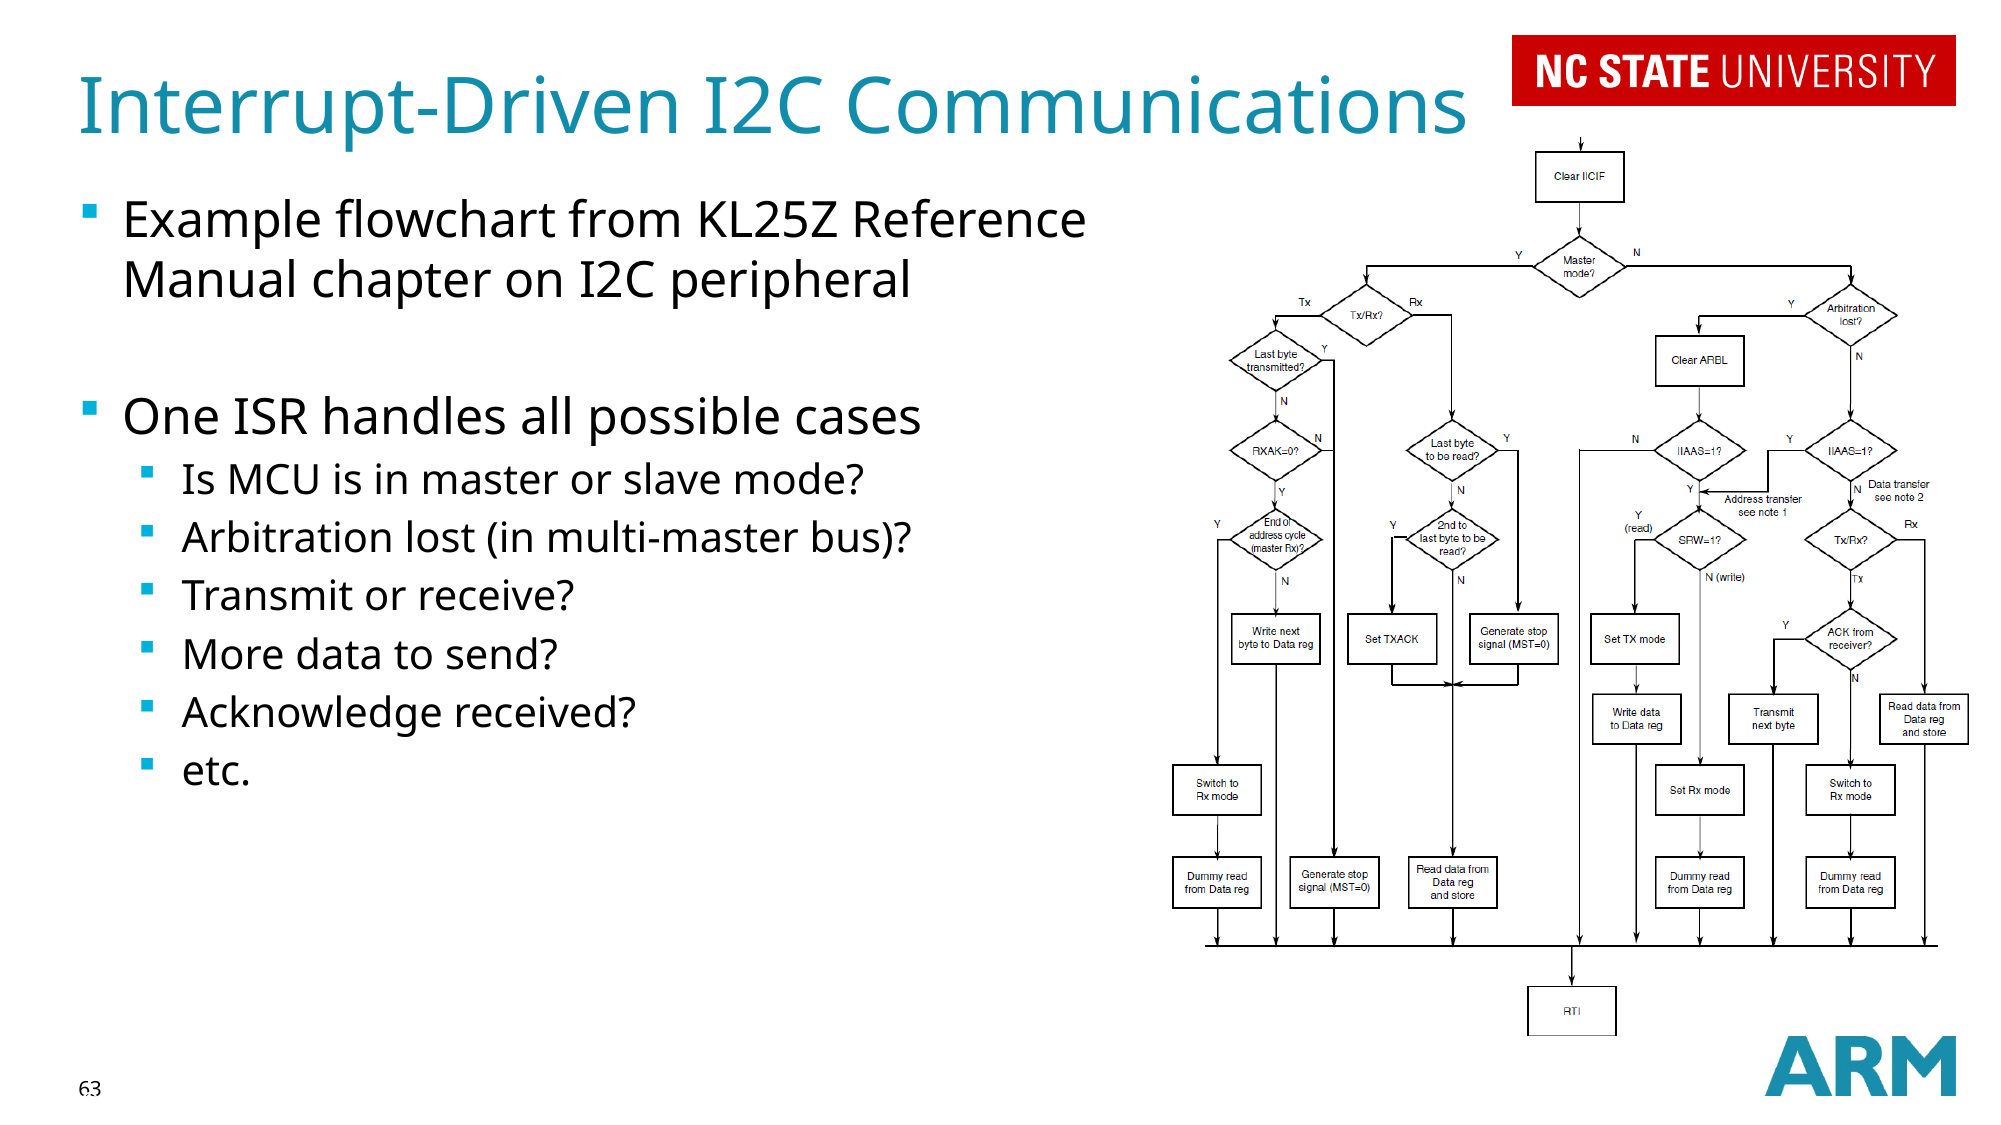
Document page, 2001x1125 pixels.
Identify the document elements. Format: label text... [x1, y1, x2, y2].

title Interrupt-Driven I2C Communications [78, 55, 1910, 150]
picture [1764, 1036, 1956, 1096]
picture [1512, 35, 1956, 106]
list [1162, 137, 1974, 1036]
list Example flowchart from KL25Z Reference Manual chapter on I2C peripheral One ISR handles all possible cases Is MCU is in master or slave mode? Arbitration lost (in multi-master bus)? Transmit or receive? More data to send? Acknowledge received? etc. [78, 187, 1150, 1039]
